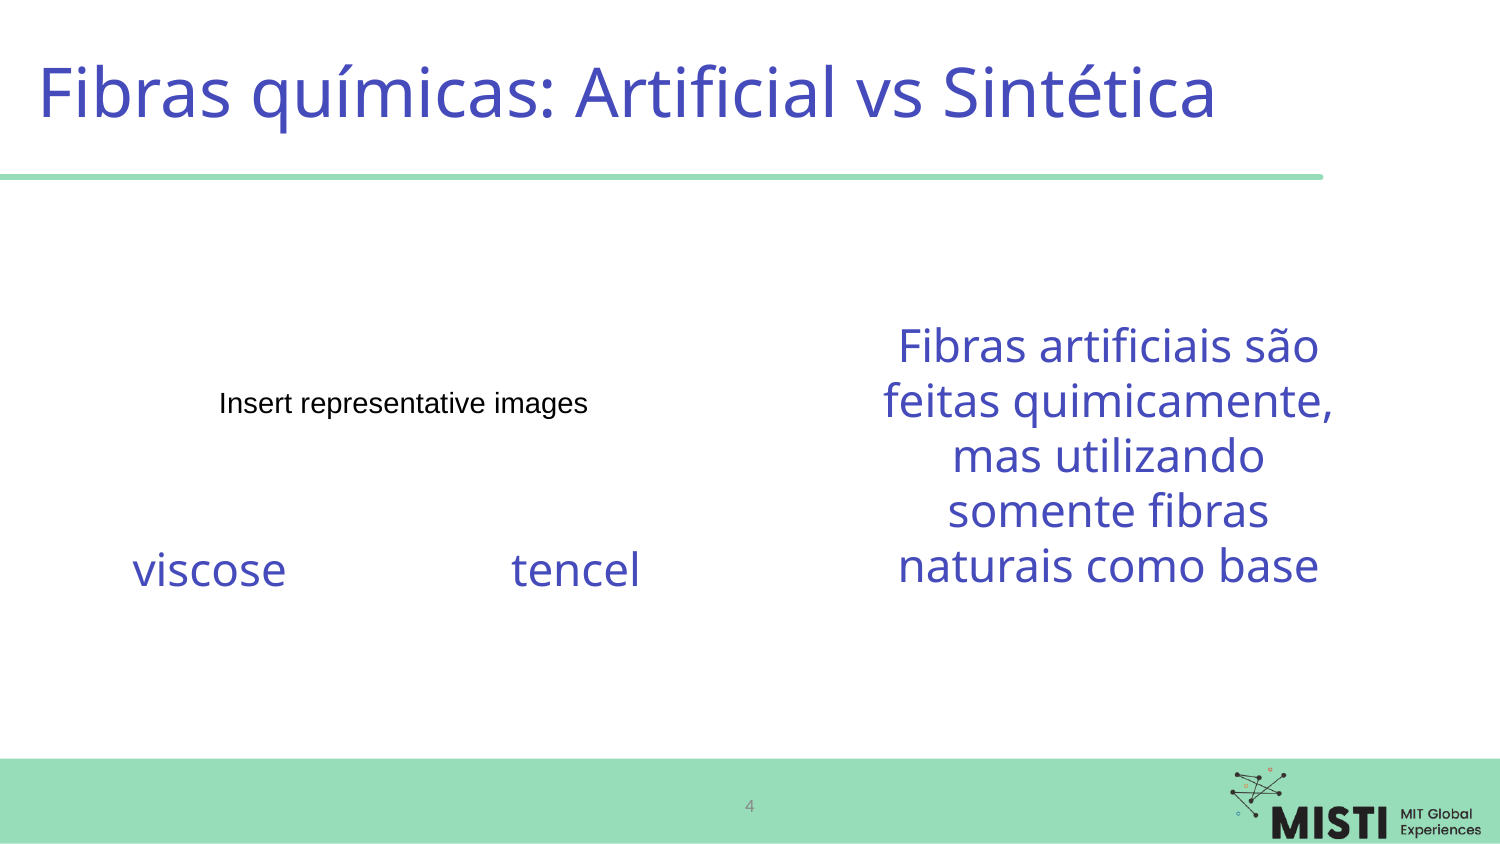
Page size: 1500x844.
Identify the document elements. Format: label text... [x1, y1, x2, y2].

text_box [0, 758, 1213, 844]
picture [1215, 758, 1500, 844]
text_box Fibras artificiais são feitas quimicamente, mas utilizando somente fibras naturais como base [863, 301, 1355, 607]
title Fibras químicas: Artificial vs Sintética [26, 14, 1321, 174]
text_box viscose [0, 525, 336, 611]
text_box tencel [336, 525, 828, 611]
slide_number 4 [581, 782, 919, 827]
text_box Insert representative images [98, 377, 710, 428]
